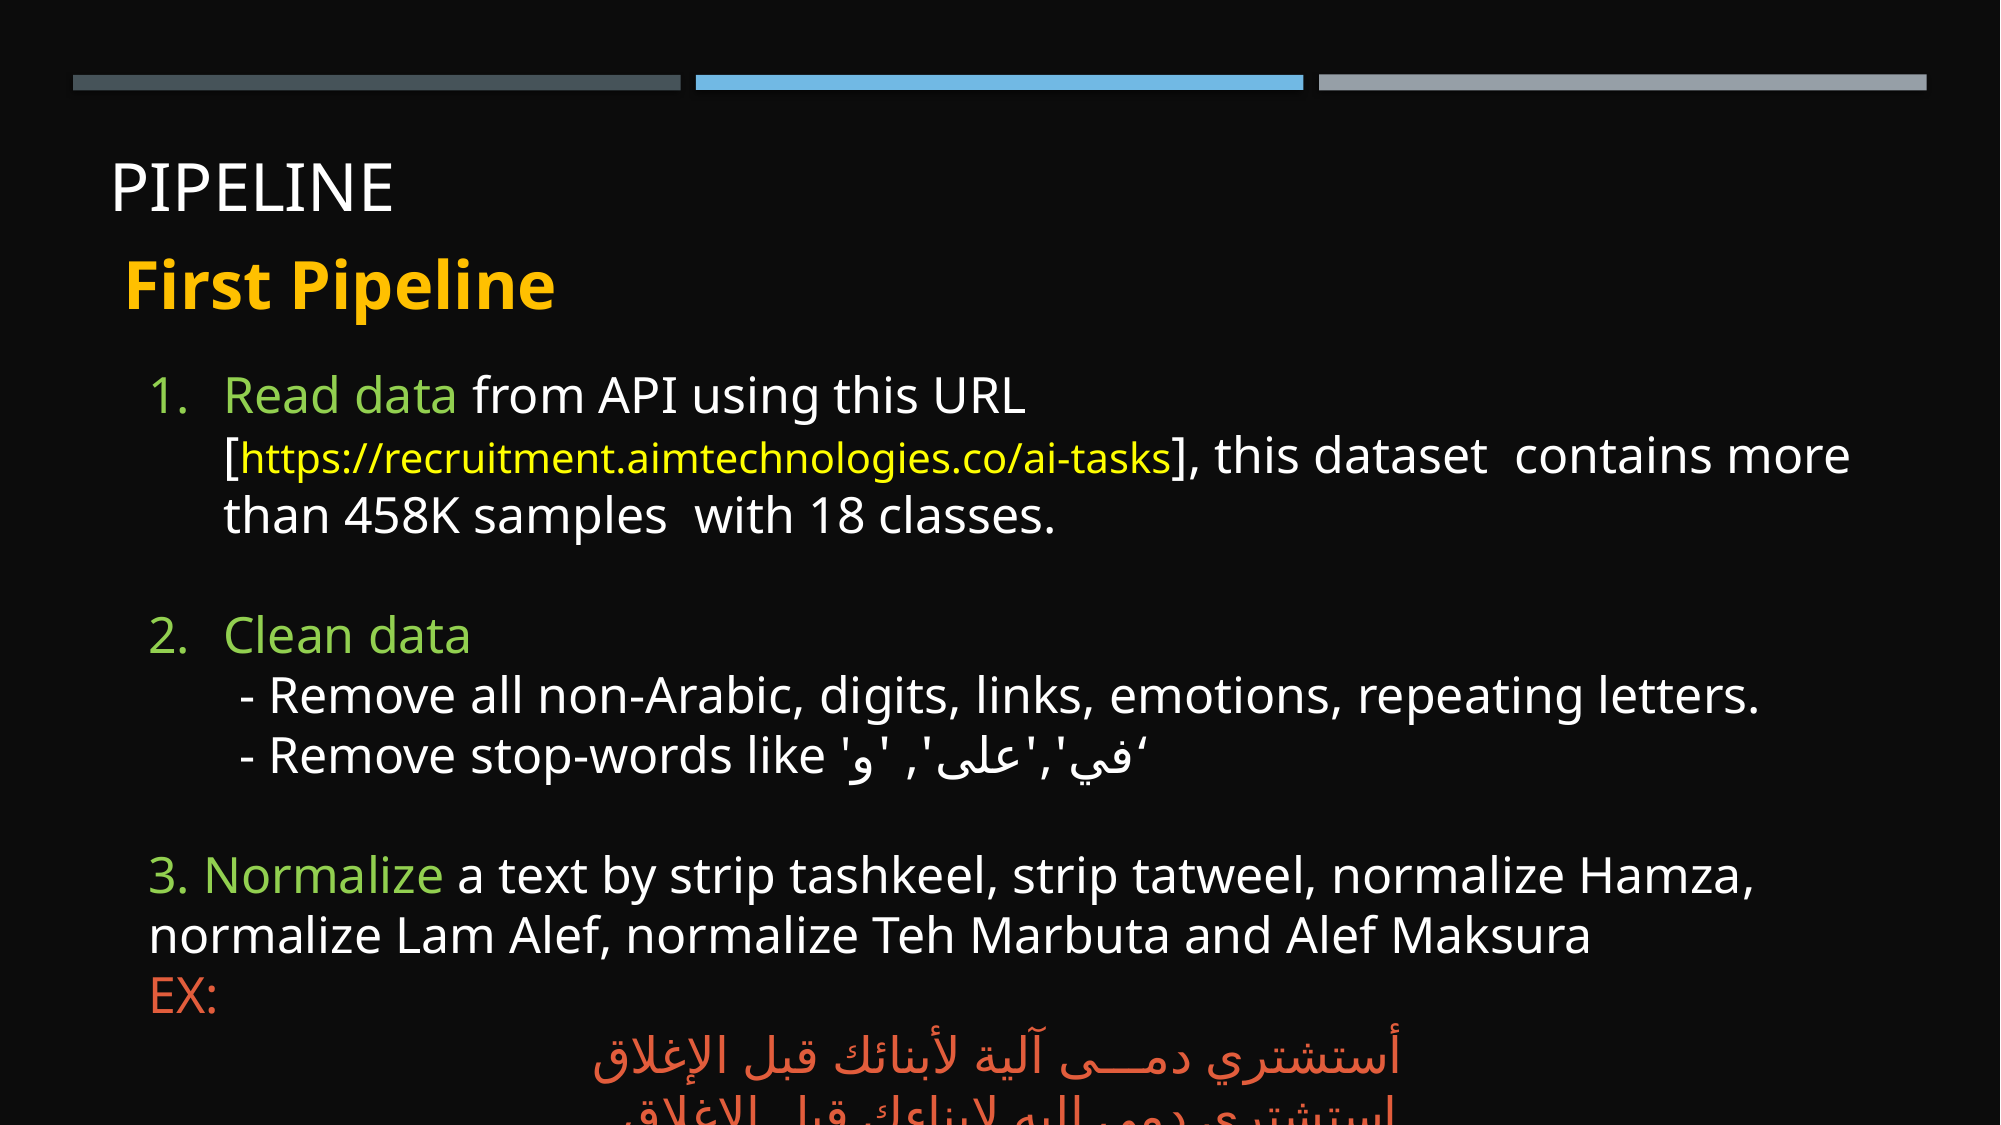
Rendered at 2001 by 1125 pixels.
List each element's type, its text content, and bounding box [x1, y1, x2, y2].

text_box First Pipeline [108, 235, 704, 330]
text_box Read data from API using this URL [https://recruitment.aimtechnologies.co/ai-tasks], this dataset contains more than 458K samples with 18 classes. Clean data - Remove all non-Arabic, digits, links, emotions, repeating letters. - Remove stop-words like 'في','على', 'و‘ 3. Normalize a text by strip tashkeel, strip tatweel, normalize Hamza, normalize Lam Alef, normalize Teh Marbuta and Alef Maksura EX: أستشتري دمـــى آلية لأبنائك قبل الإغلاق استشتري دمي اليه لابناءك قبل الاغلاق [133, 355, 1888, 1125]
title Pipeline [94, 147, 783, 232]
